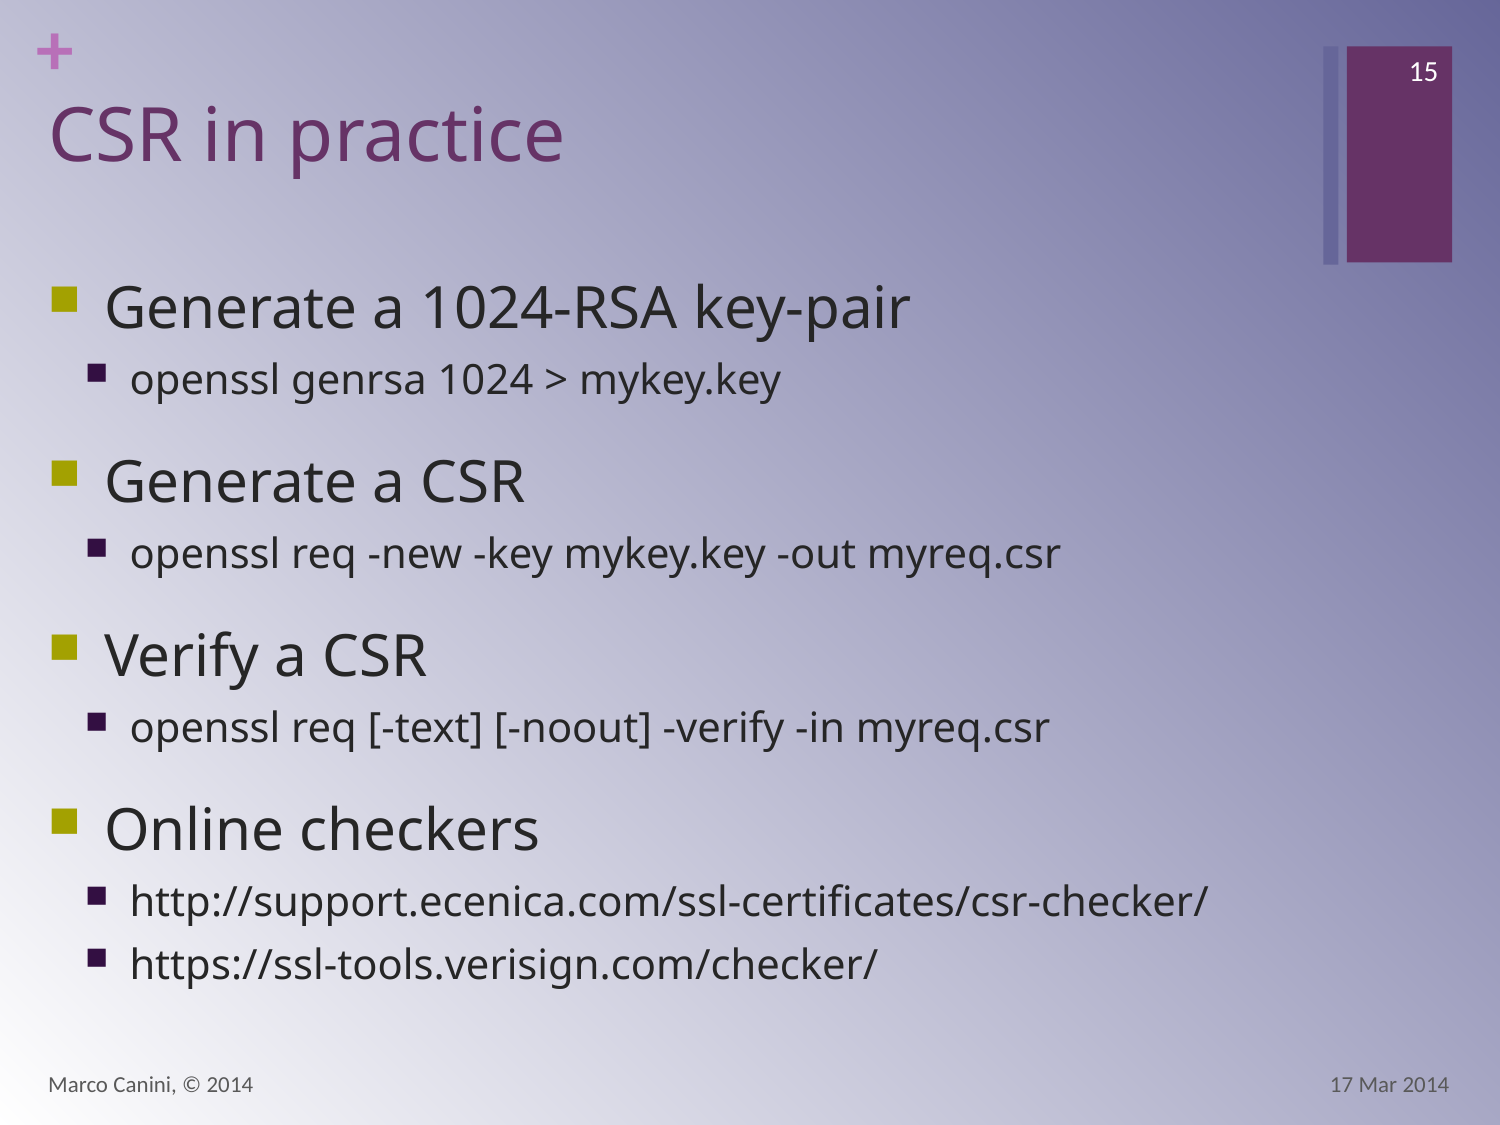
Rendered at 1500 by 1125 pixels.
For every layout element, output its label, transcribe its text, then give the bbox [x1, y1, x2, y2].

slide_number 15 [1362, 39, 1454, 100]
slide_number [1114, 1053, 1465, 1114]
title CSR in practice [33, 79, 1322, 262]
footer Marco Canini, © 2014 [33, 1053, 1038, 1114]
list Generate a 1024-RSA key-pair openssl genrsa 1024 > mykey.key Generate a CSR openssl req -new -key mykey.key -out myreq.csr Verify a CSR openssl req [-text] [-noout] -verify -in myreq.csr Online checkers http://support.ecenica.com/ssl-certificates/csr-checker/ https://ssl-tools.verisign.com/checker/ [33, 262, 1465, 1054]
